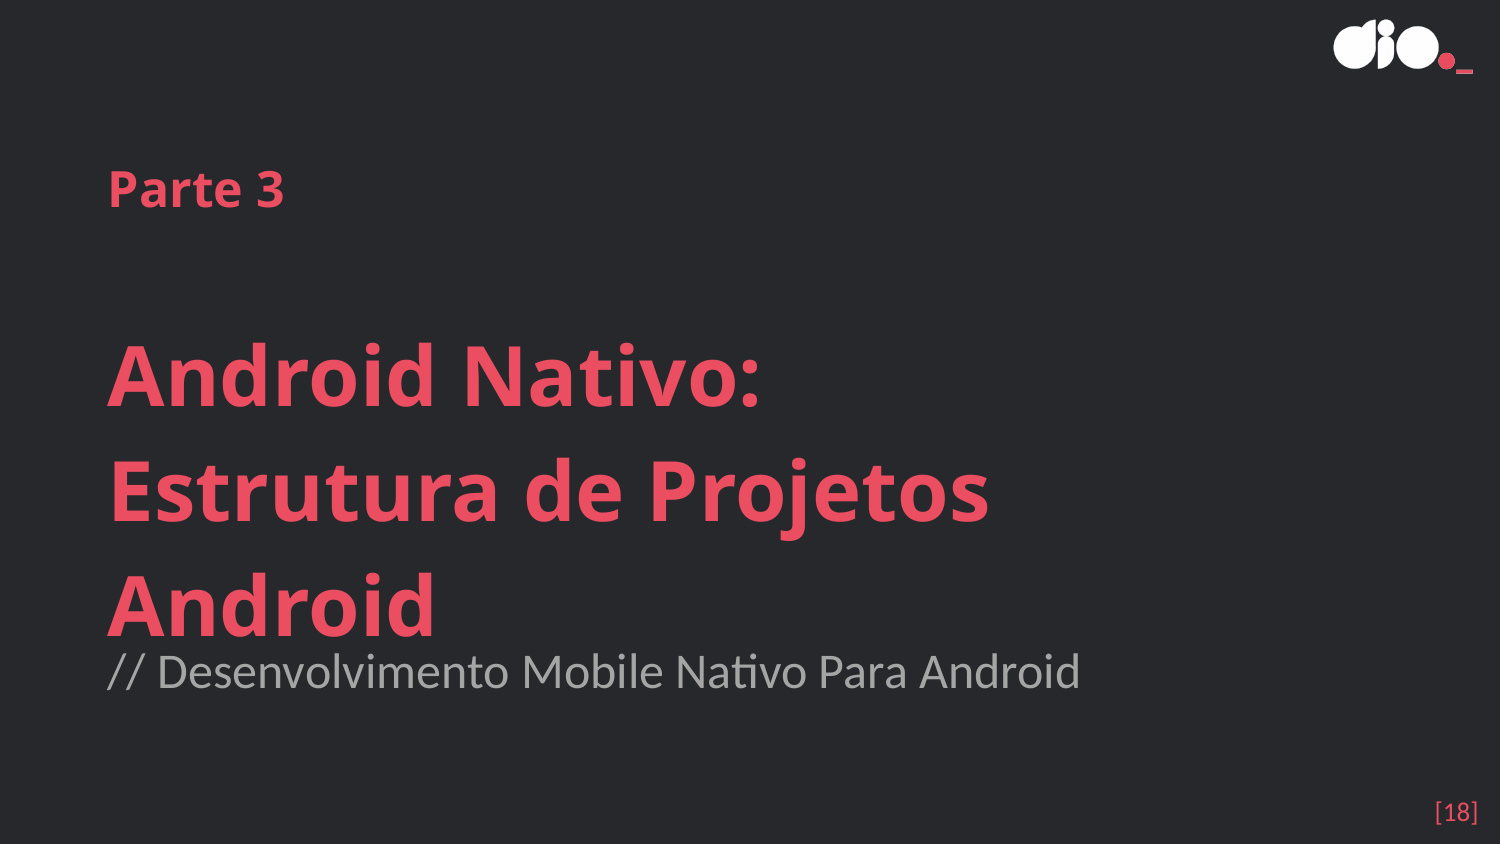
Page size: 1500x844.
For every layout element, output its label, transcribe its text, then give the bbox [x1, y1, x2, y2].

text_box Parte 3 [92, 142, 1309, 223]
picture [1332, 19, 1474, 75]
slide_number [‹#›] [1403, 779, 1494, 844]
text_box // Desenvolvimento Mobile Nativo Para Android [92, 635, 1309, 701]
text_box Android Nativo: Estrutura de Projetos Android [92, 292, 1309, 558]
